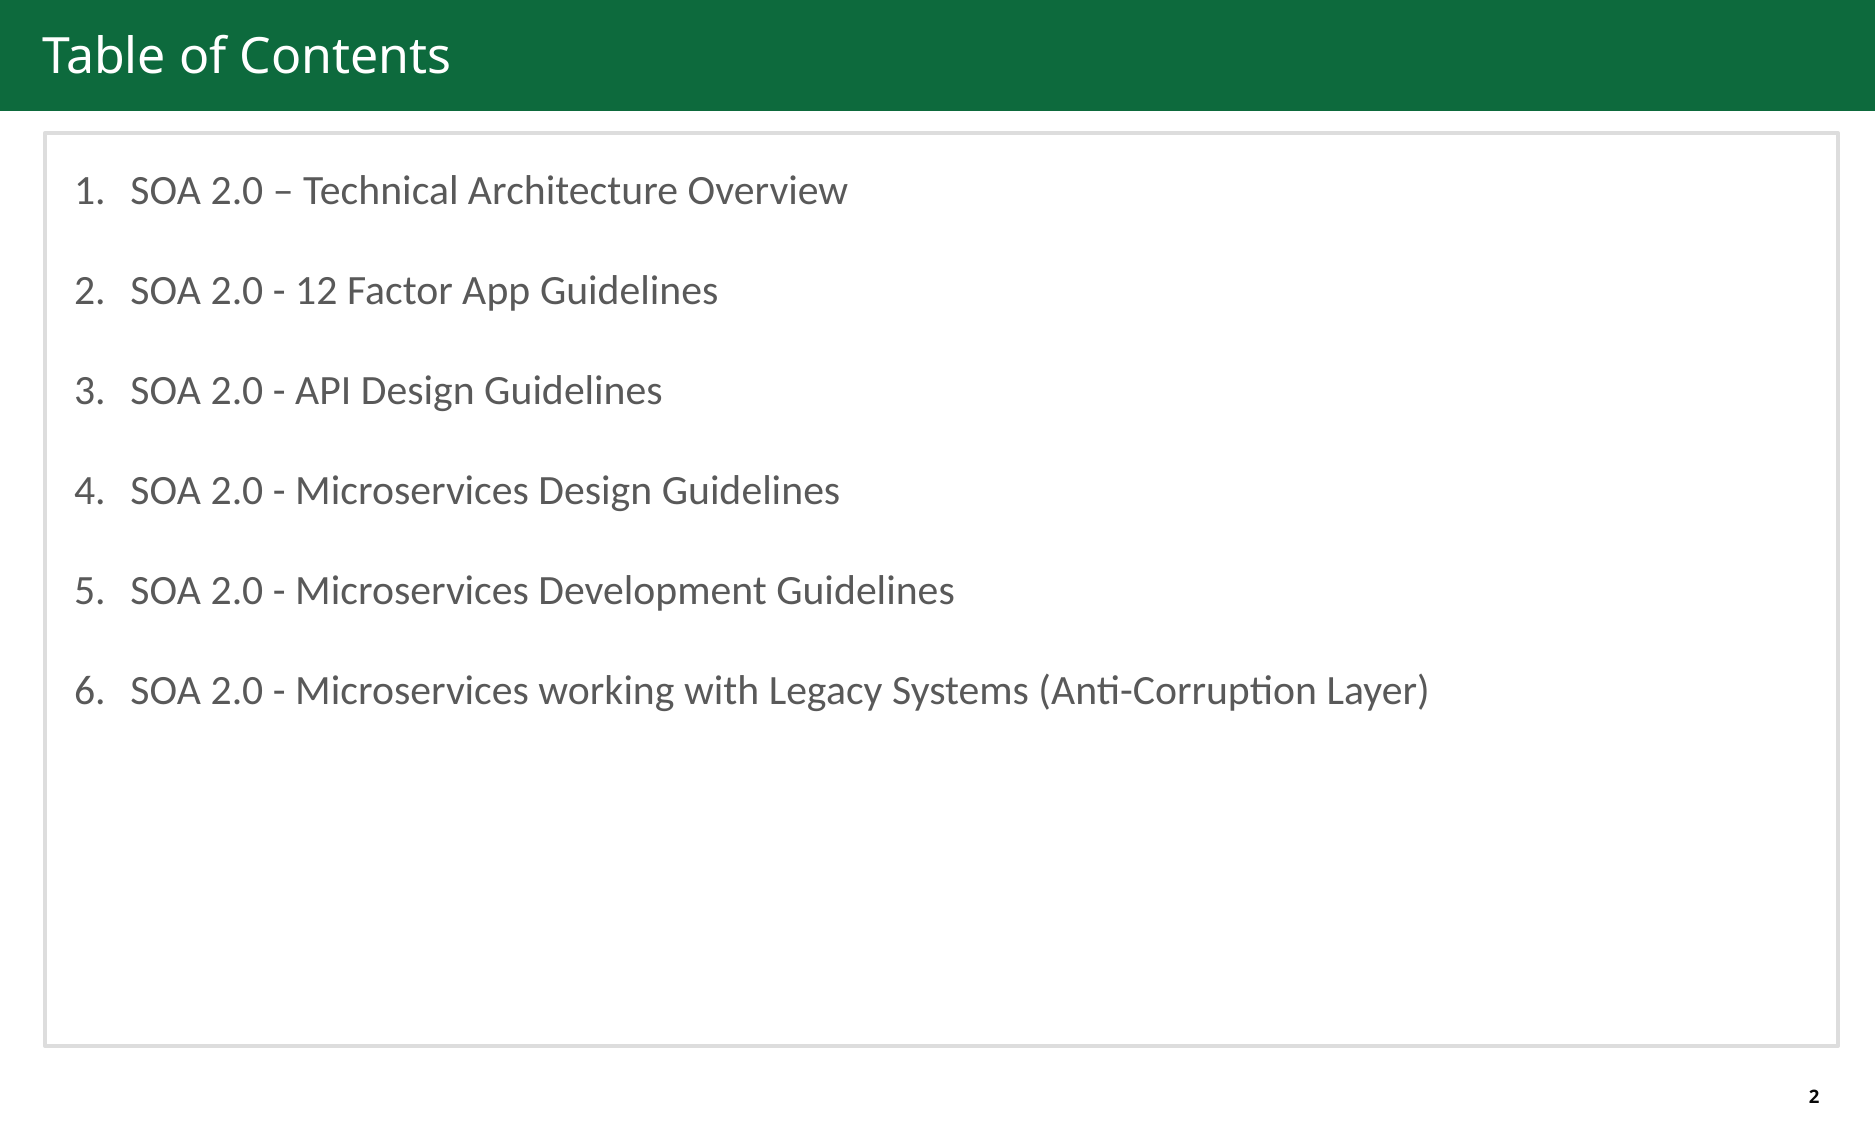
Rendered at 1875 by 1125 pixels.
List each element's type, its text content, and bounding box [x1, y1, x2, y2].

title Table of Contents [27, 5, 1724, 101]
text_box SOA 2.0 – Technical Architecture Overview SOA 2.0 - 12 Factor App Guidelines SOA 2.0 - API Design Guidelines SOA 2.0 - Microservices Design Guidelines SOA 2.0 - Microservices Development Guidelines SOA 2.0 - Microservices working with Legacy Systems (Anti-Corruption Layer) [44, 133, 1838, 1046]
